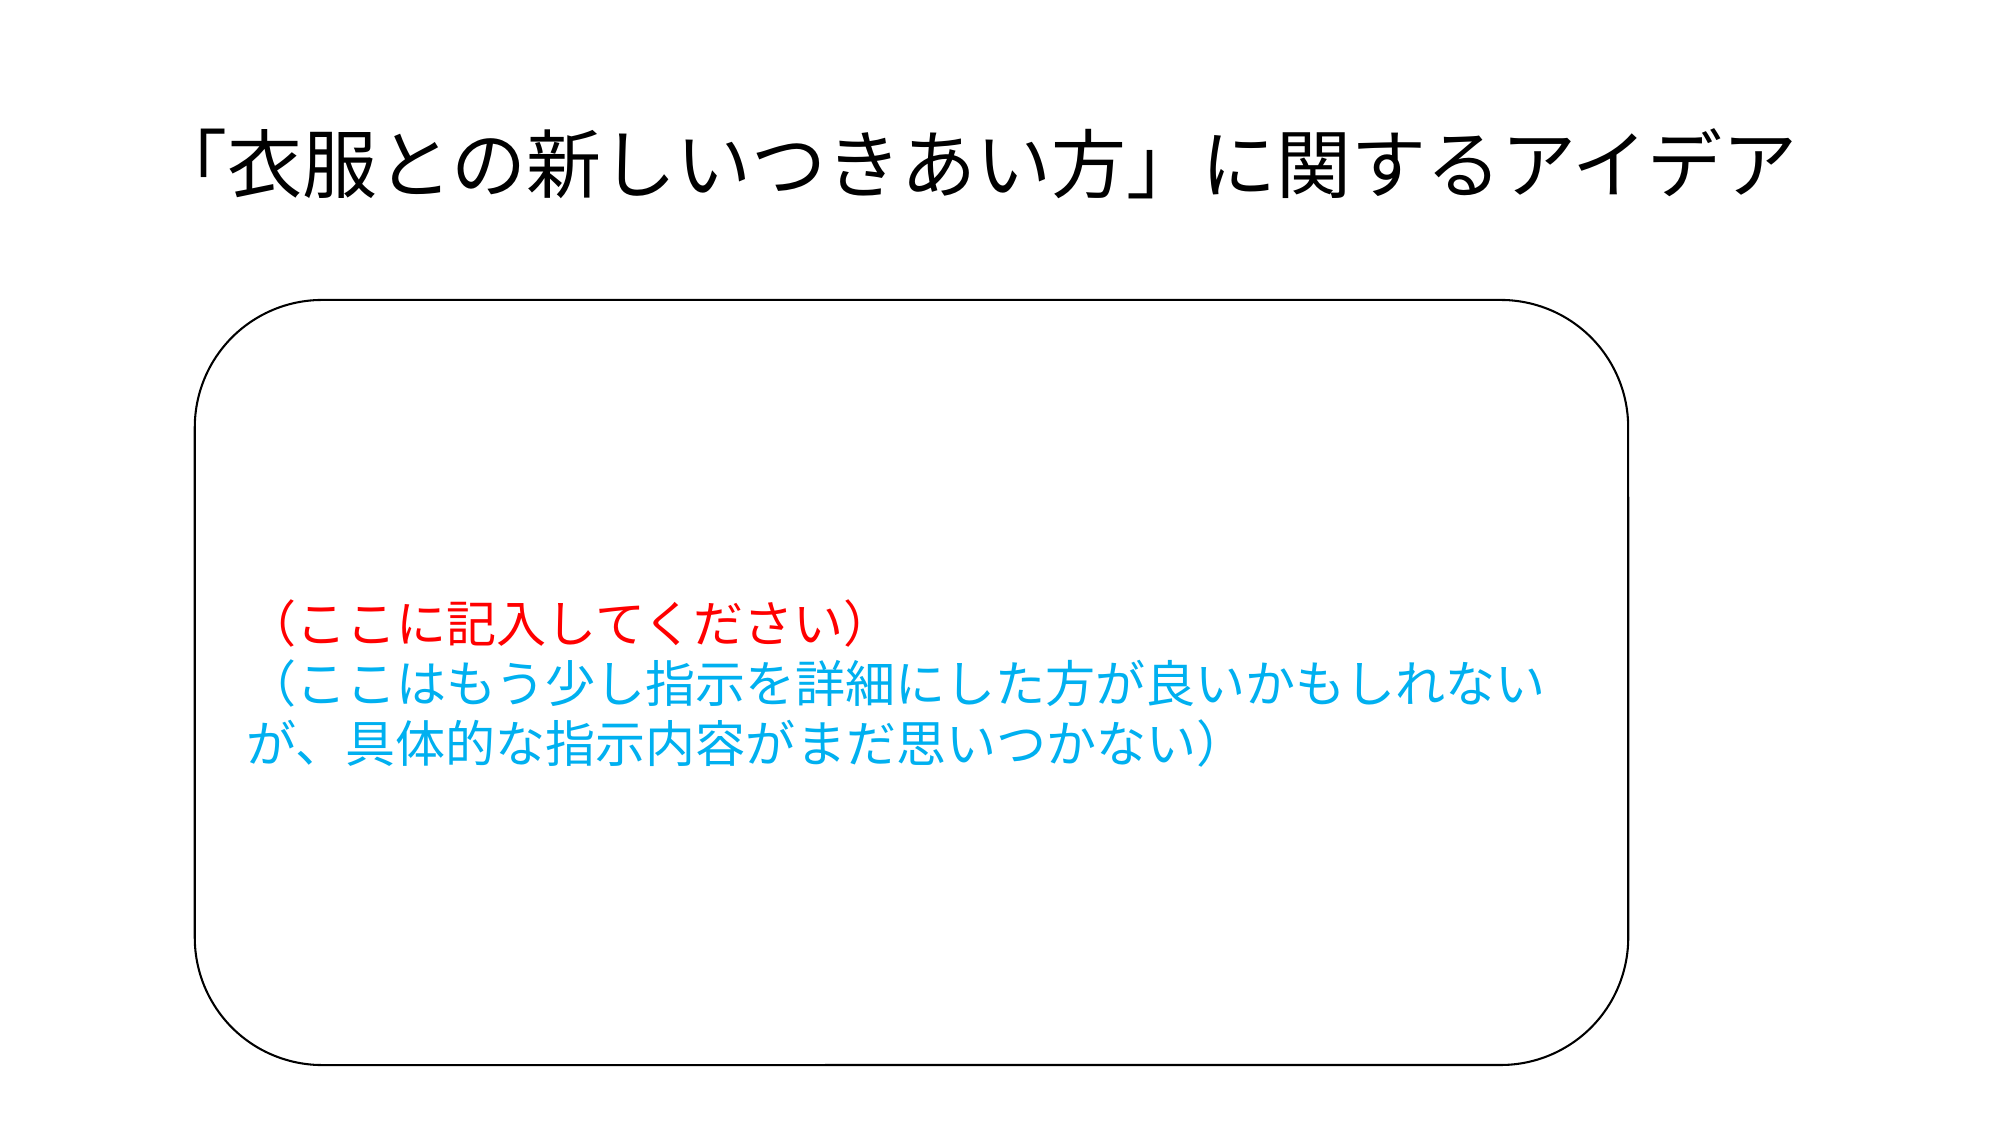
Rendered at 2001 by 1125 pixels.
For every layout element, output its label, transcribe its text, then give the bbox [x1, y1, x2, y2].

title 「衣服との新しいつきあい方」に関するアイデア [137, 59, 1863, 278]
text_box （ここに記入してください） （ここはもう少し指示を詳細にした方が良いかもしれないが、具体的な指示内容がまだ思いつかない） [193, 298, 1630, 1067]
